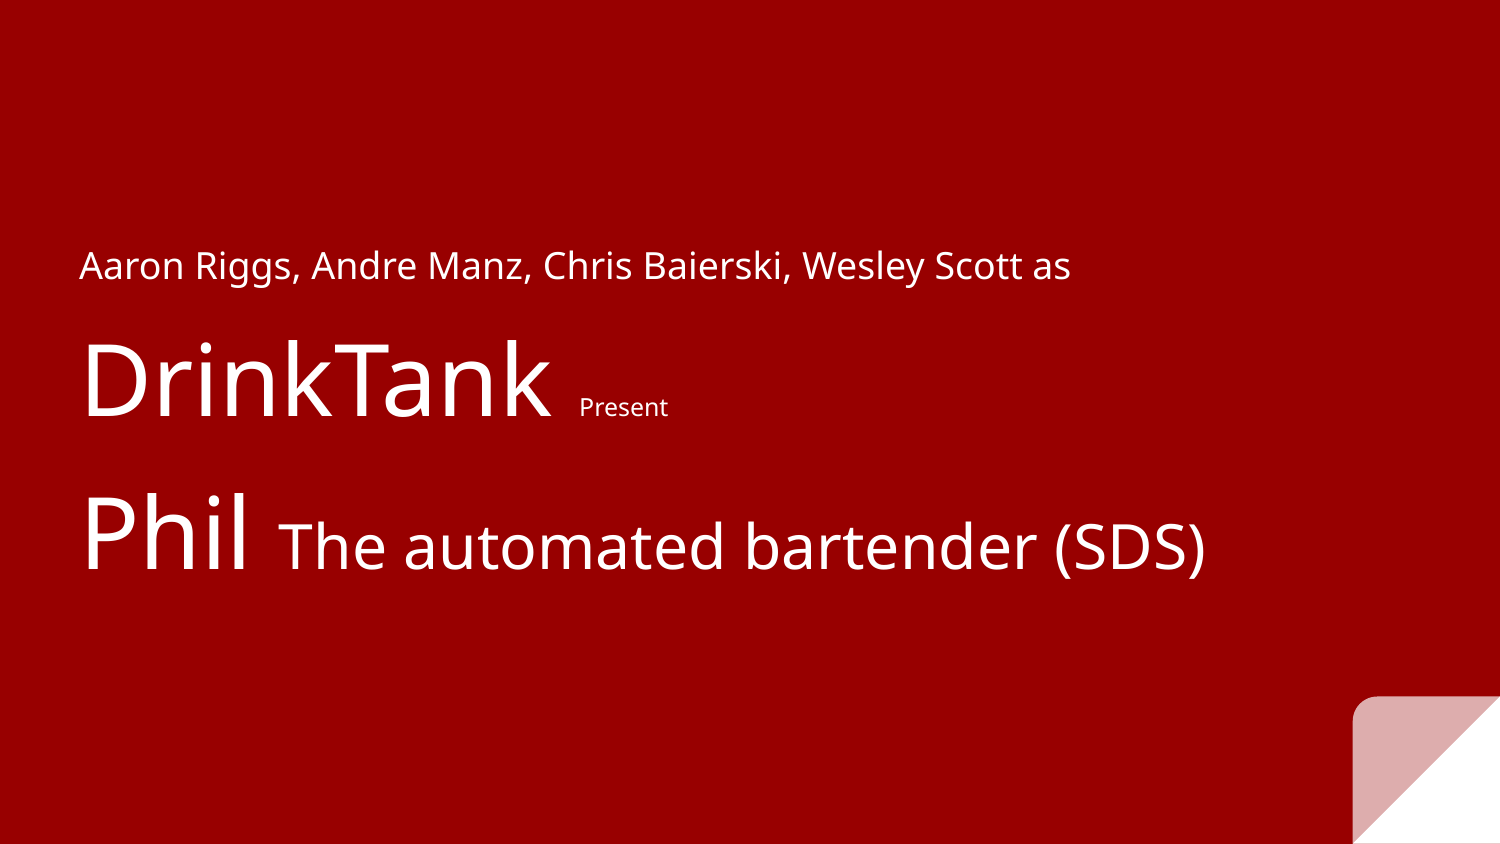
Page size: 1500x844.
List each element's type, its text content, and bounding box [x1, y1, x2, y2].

text_box Aaron Riggs, Andre Manz, Chris Baierski, Wesley Scott as [64, 227, 1413, 298]
text_box DrinkTank Present [64, 298, 1413, 451]
text_box Phil The automated bartender (SDS) [64, 451, 1413, 605]
